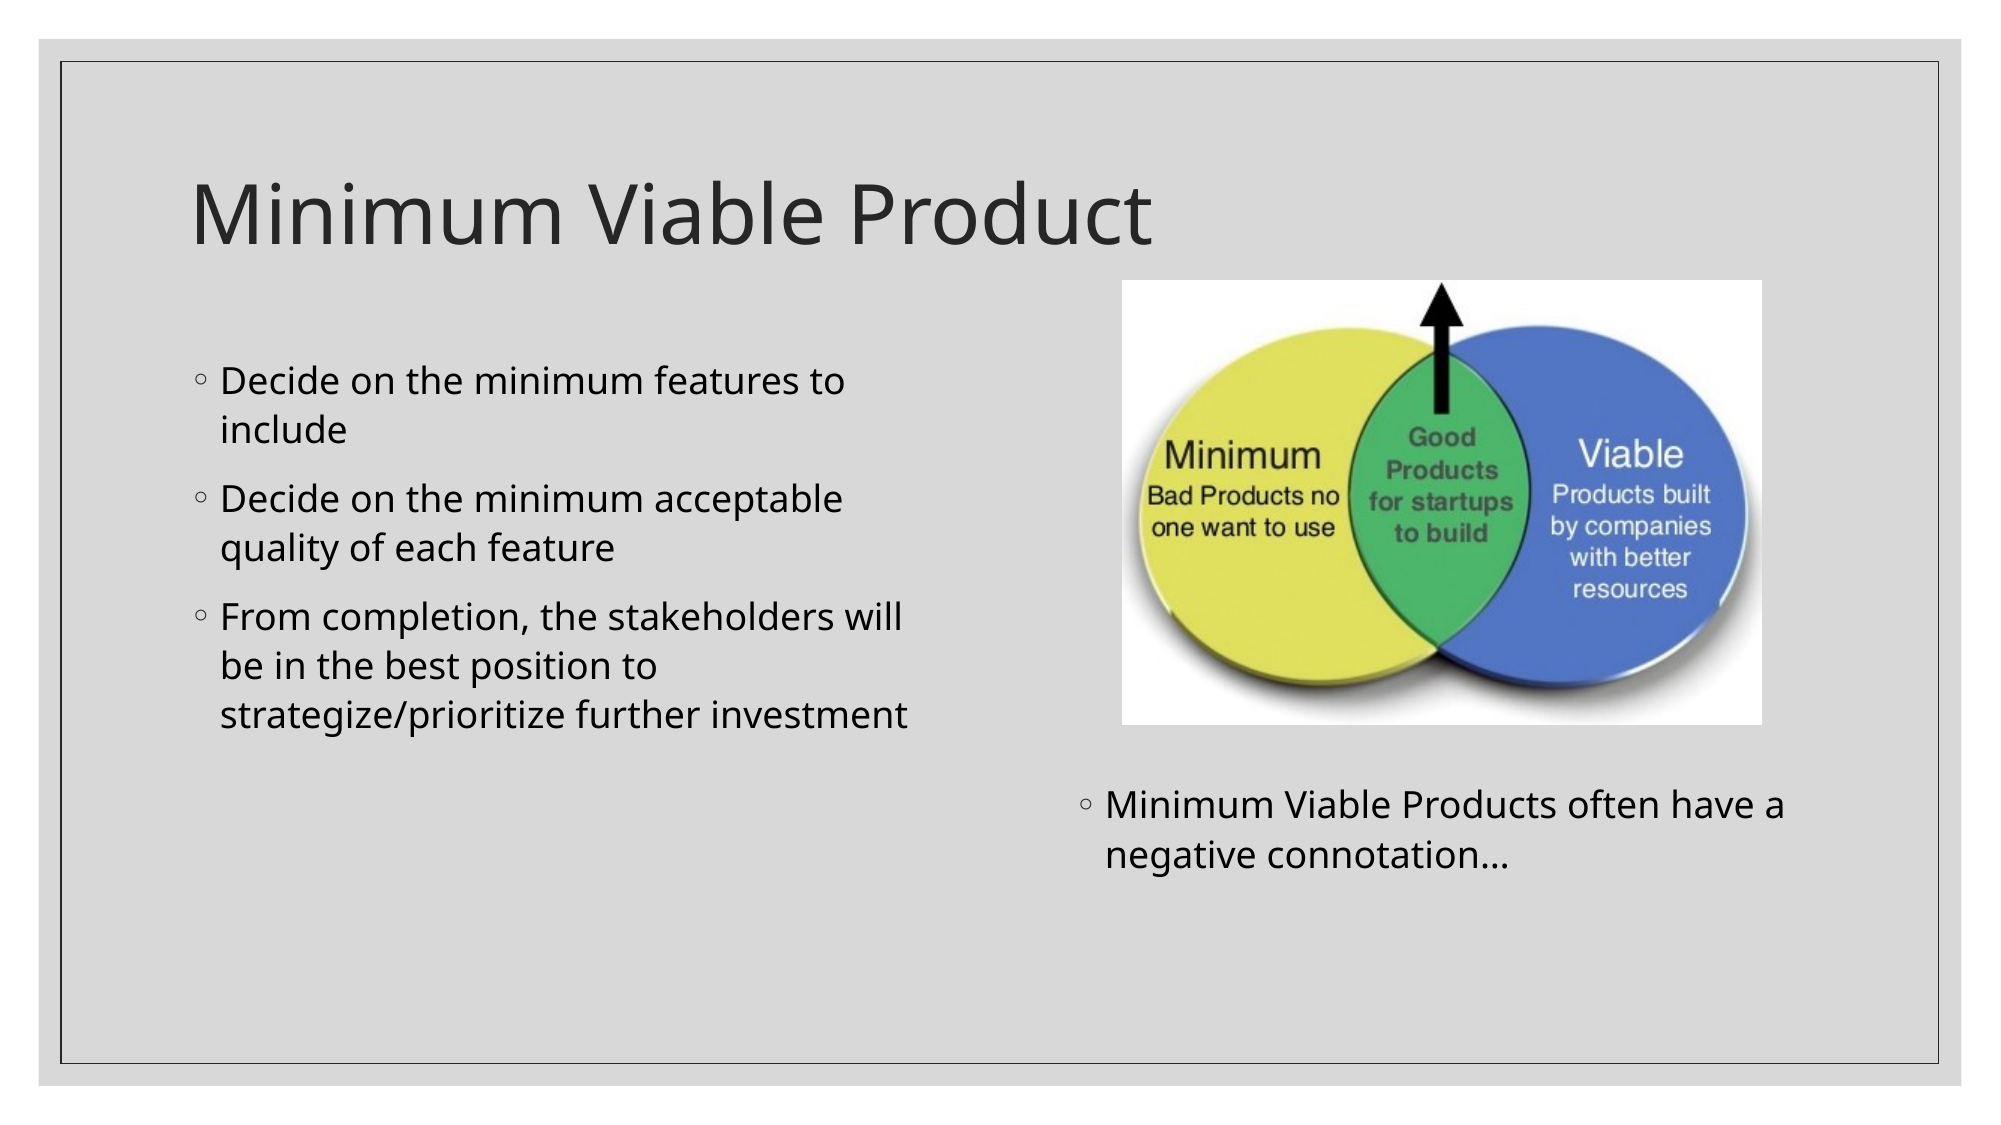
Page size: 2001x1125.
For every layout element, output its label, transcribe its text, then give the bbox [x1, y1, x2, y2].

picture [1122, 280, 1762, 725]
list Decide on the minimum features to include Decide on the minimum acceptable quality of each feature From completion, the stakeholders will be in the best position to strategize/prioritize further investment [174, 345, 940, 960]
list Minimum Viable Products often have a negative connotation… [1059, 769, 1825, 981]
title Minimum Viable Product [174, 105, 1825, 331]
